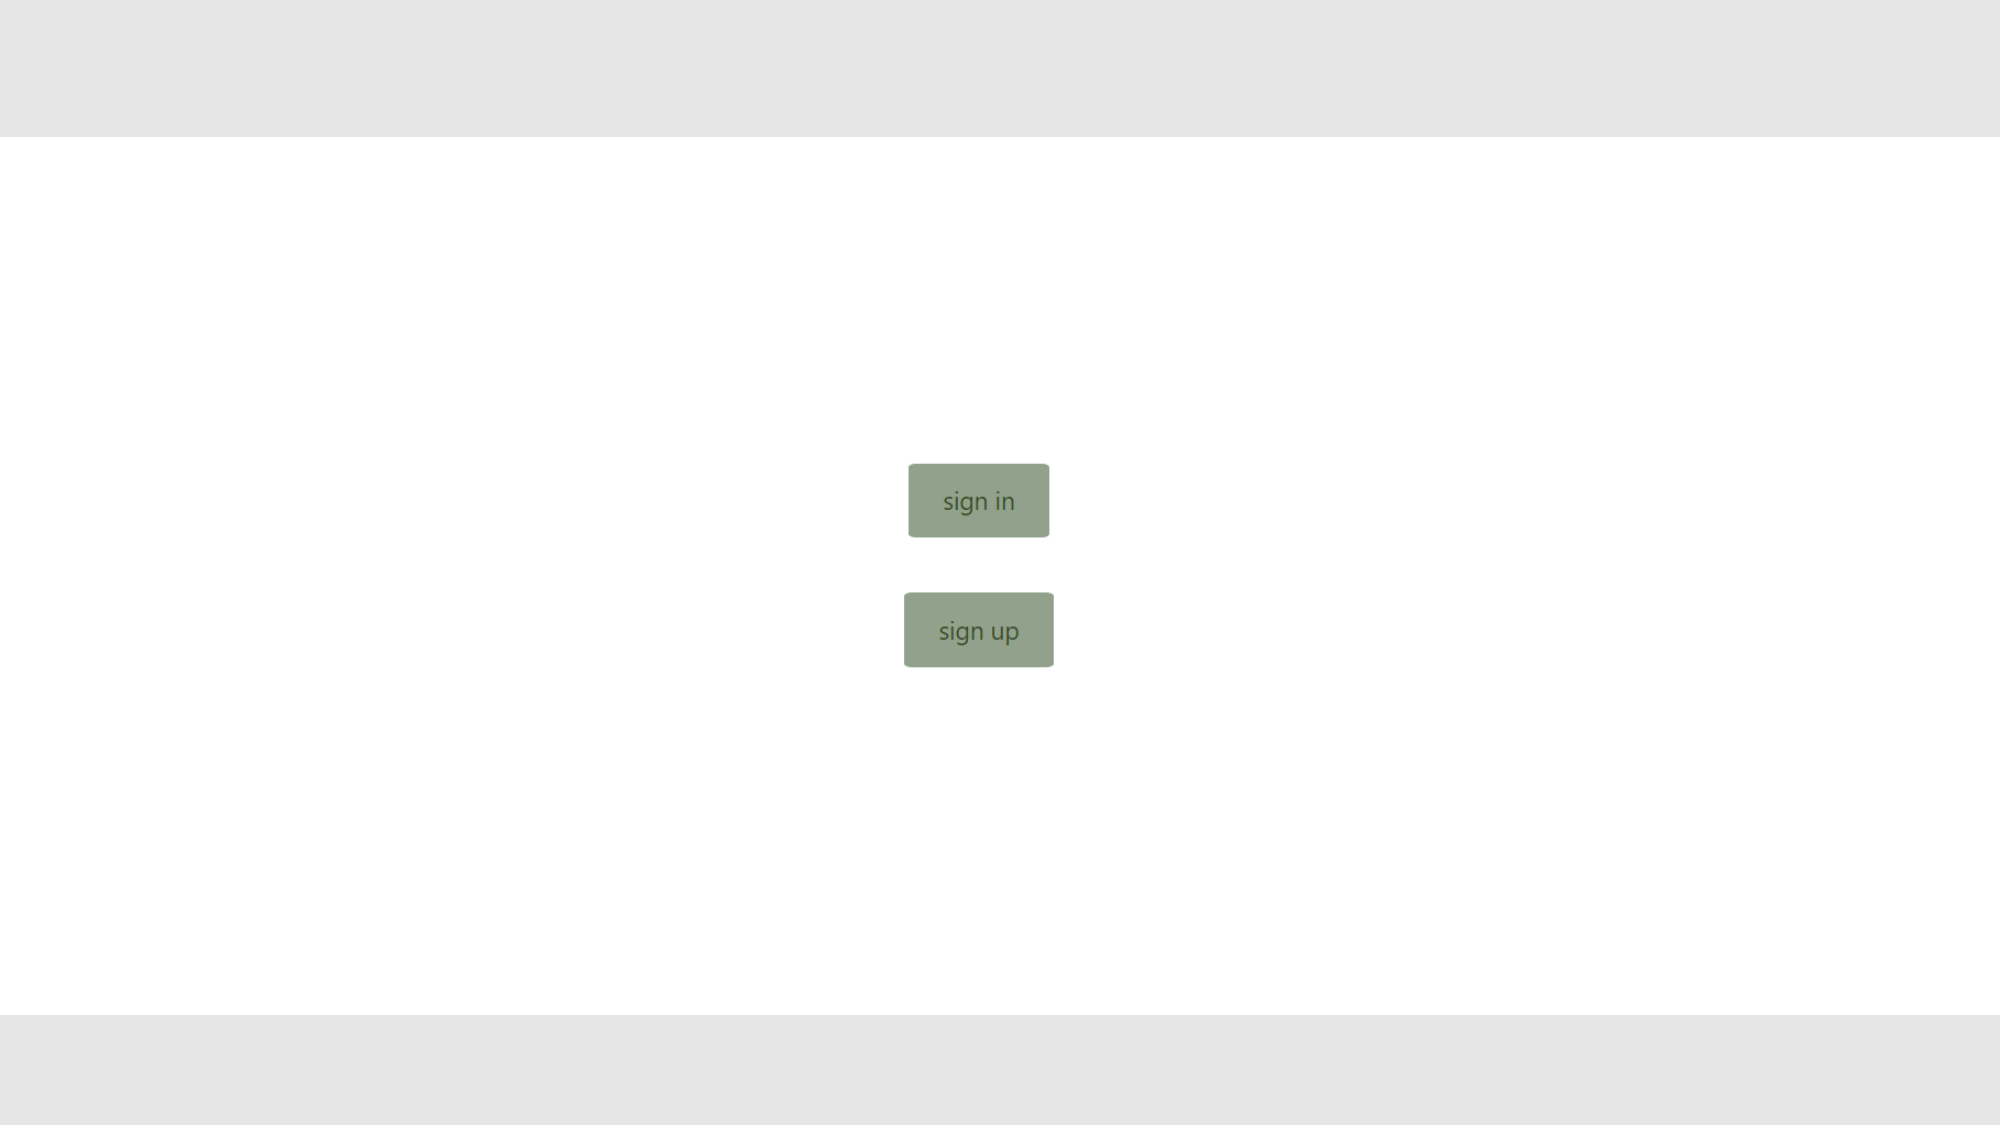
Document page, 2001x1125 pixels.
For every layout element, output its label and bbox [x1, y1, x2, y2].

picture [0, 137, 2000, 1015]
